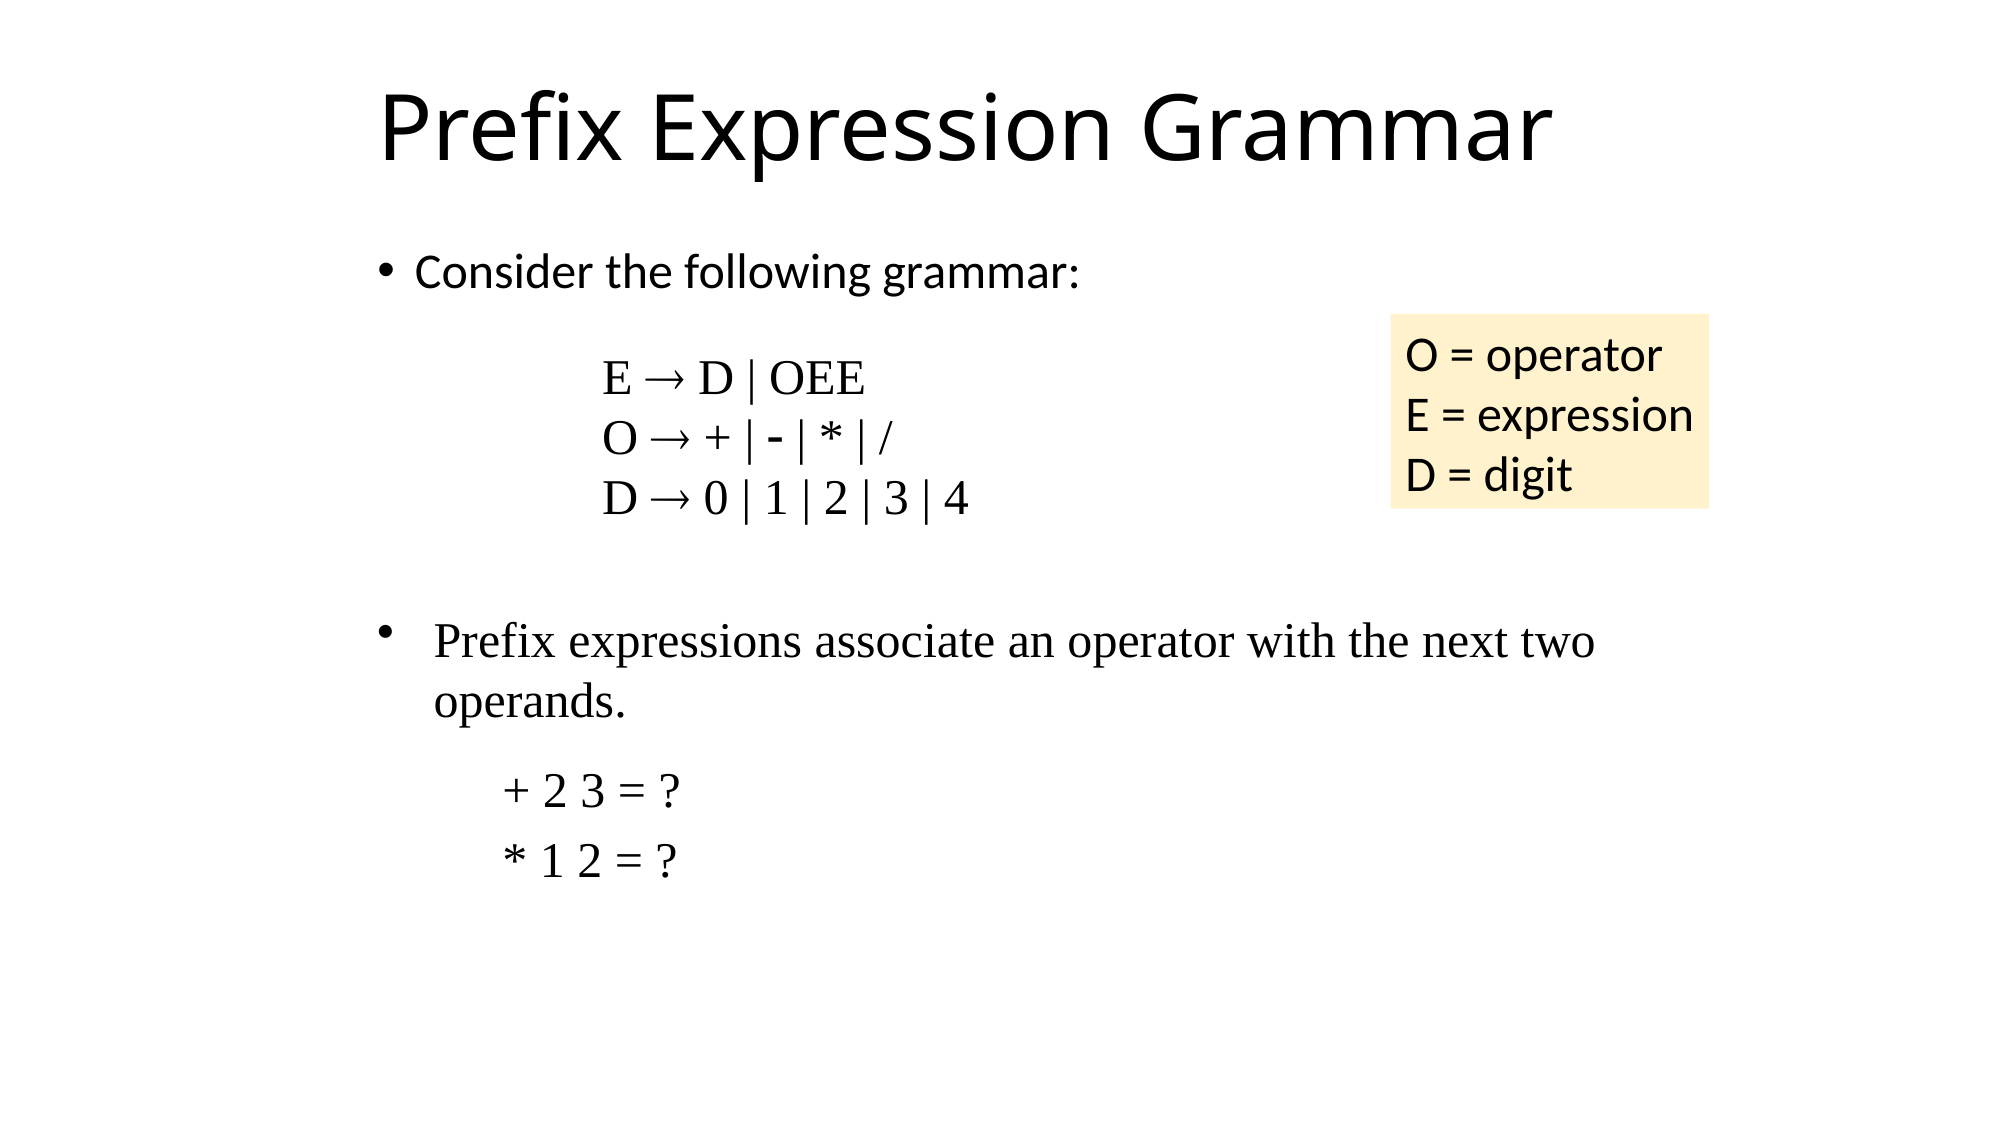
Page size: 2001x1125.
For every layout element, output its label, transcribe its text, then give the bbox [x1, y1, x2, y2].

text_box E  D | OEE O  + |  | * | / D  0 | 1 | 2 | 3 | 4 [587, 337, 1325, 533]
list Consider the following grammar: [362, 237, 1638, 400]
text_box Prefix expressions associate an operator with the next two operands. [362, 599, 1638, 763]
title Prefix Expression Grammar [362, 37, 1638, 225]
text_box + 2 3 = ? * 1 2 = ? [487, 749, 1113, 988]
text_box O = operator E = expression D = digit [1390, 313, 1710, 509]
